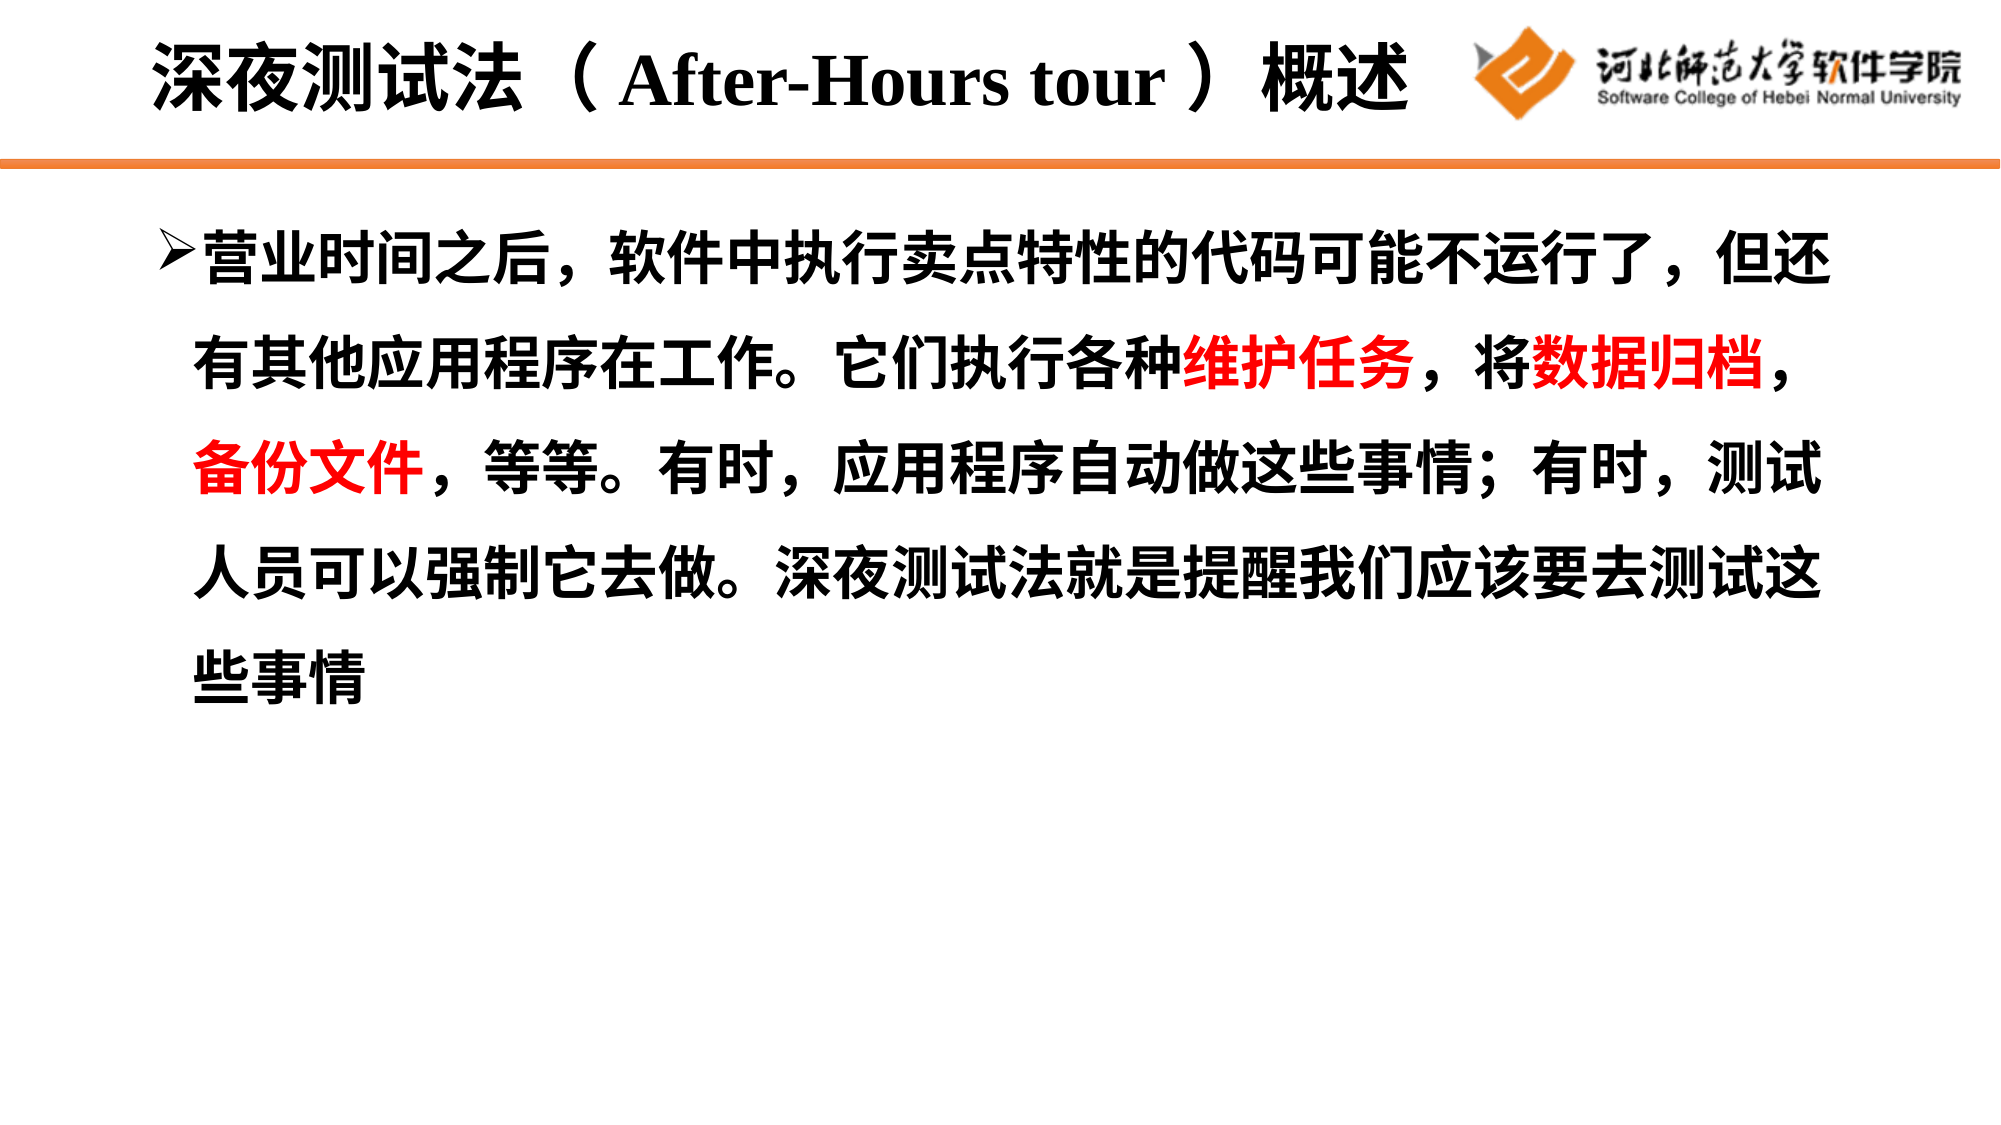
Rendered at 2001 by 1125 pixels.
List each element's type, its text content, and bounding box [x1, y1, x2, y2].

list 营业时间之后，软件中执行卖点特性的代码可能不运行了，但还有其他应用程序在工作。它们执行各种维护任务，将数据归档，备份文件，等等。有时，应用程序自动做这些事情；有时，测试人员可以强制它去做。深夜测试法就是提醒我们应该要去测试这些事情 [139, 178, 1865, 988]
picture [1861, 18, 1988, 126]
title 深夜测试法（After-Hours tour）概述 [135, 8, 1861, 155]
